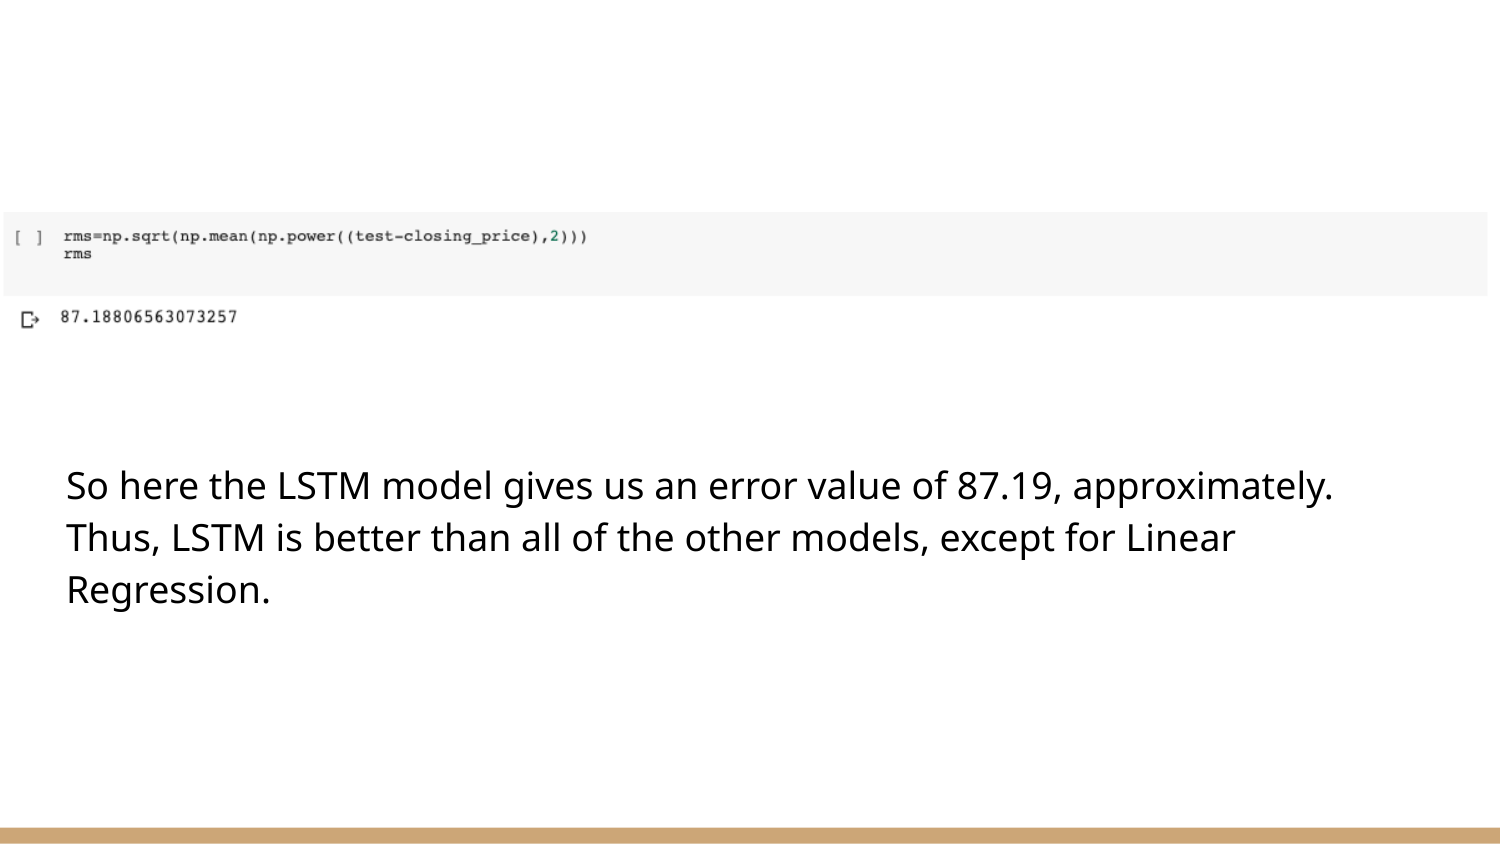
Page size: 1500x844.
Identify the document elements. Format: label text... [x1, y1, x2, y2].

picture [0, 212, 1500, 351]
list So here the LSTM model gives us an error value of 87.19, approximately. Thus, LSTM is better than all of the other models, except for Linear Regression. [51, 440, 1449, 844]
